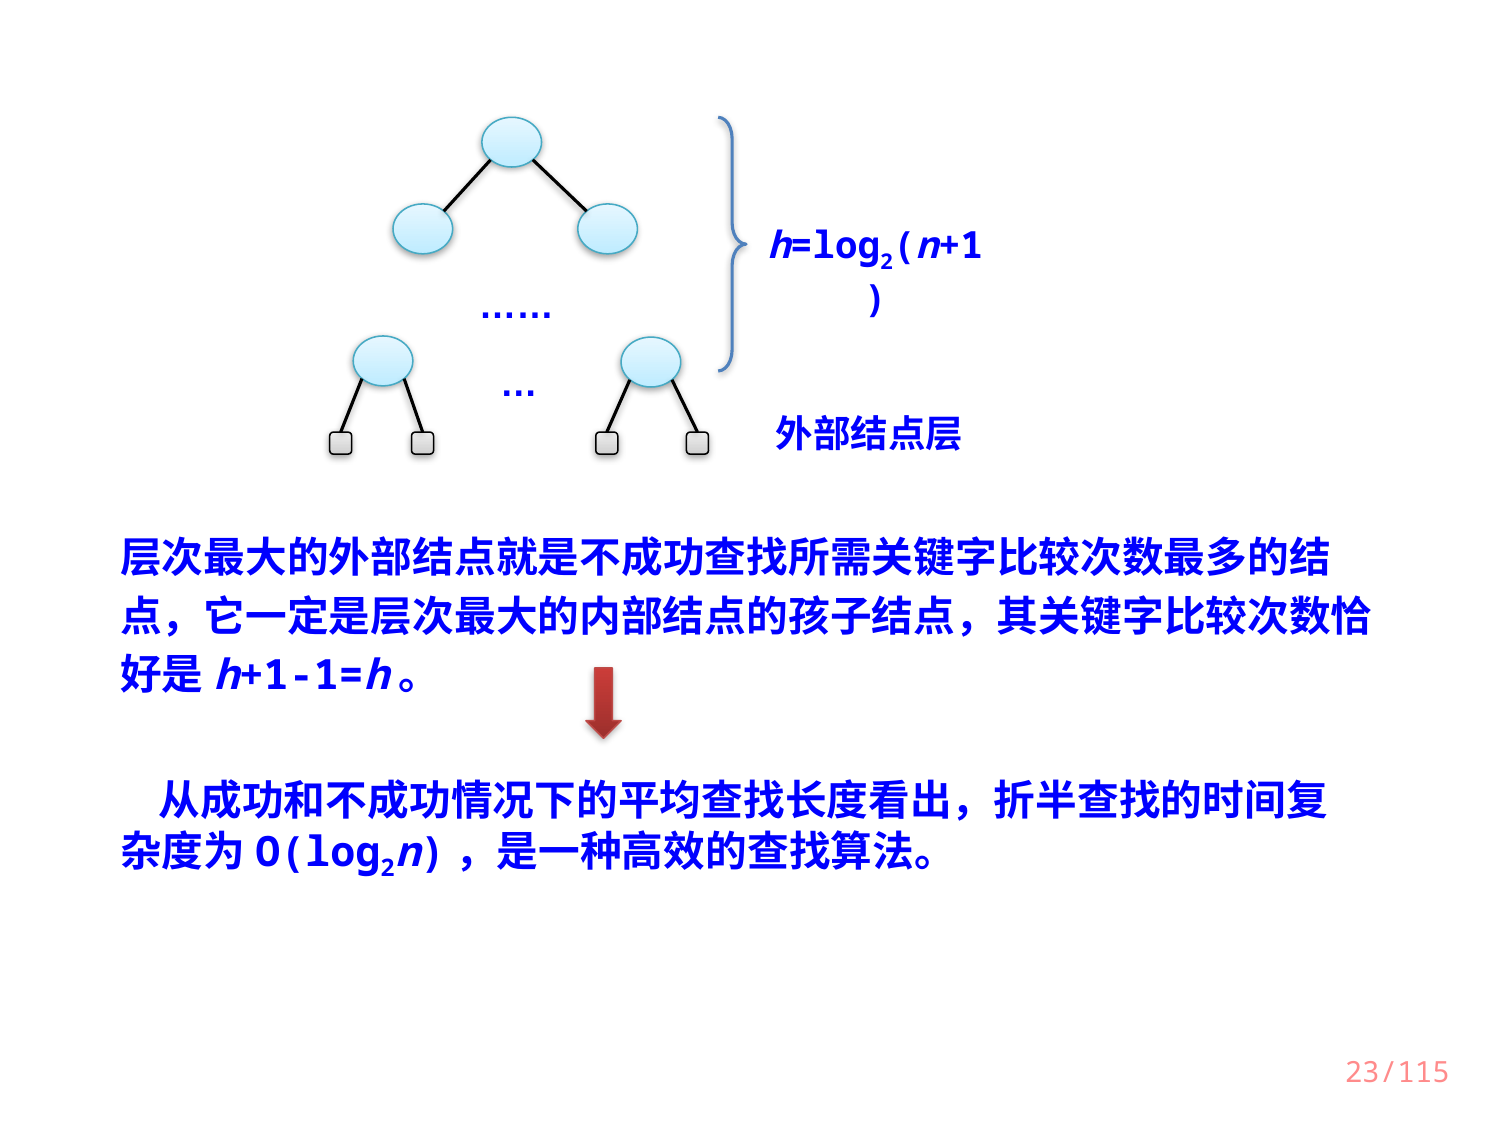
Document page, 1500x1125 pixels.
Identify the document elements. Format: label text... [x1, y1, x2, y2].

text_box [329, 117, 985, 455]
text_box 层次最大的外部结点就是不成功查找所需关键字比较次数最多的结点，它一定是层次最大的内部结点的孩子结点，其关键字比较次数恰好是h+1-1=h。 [105, 515, 1418, 706]
text_box [585, 667, 622, 739]
text_box 从成功和不成功情况下的平均查找长度看出，折半查找的时间复杂度为O(log2n)，是一种高效的查找算法。 [105, 757, 1383, 890]
slide_number 23/115 [1293, 1042, 1465, 1103]
